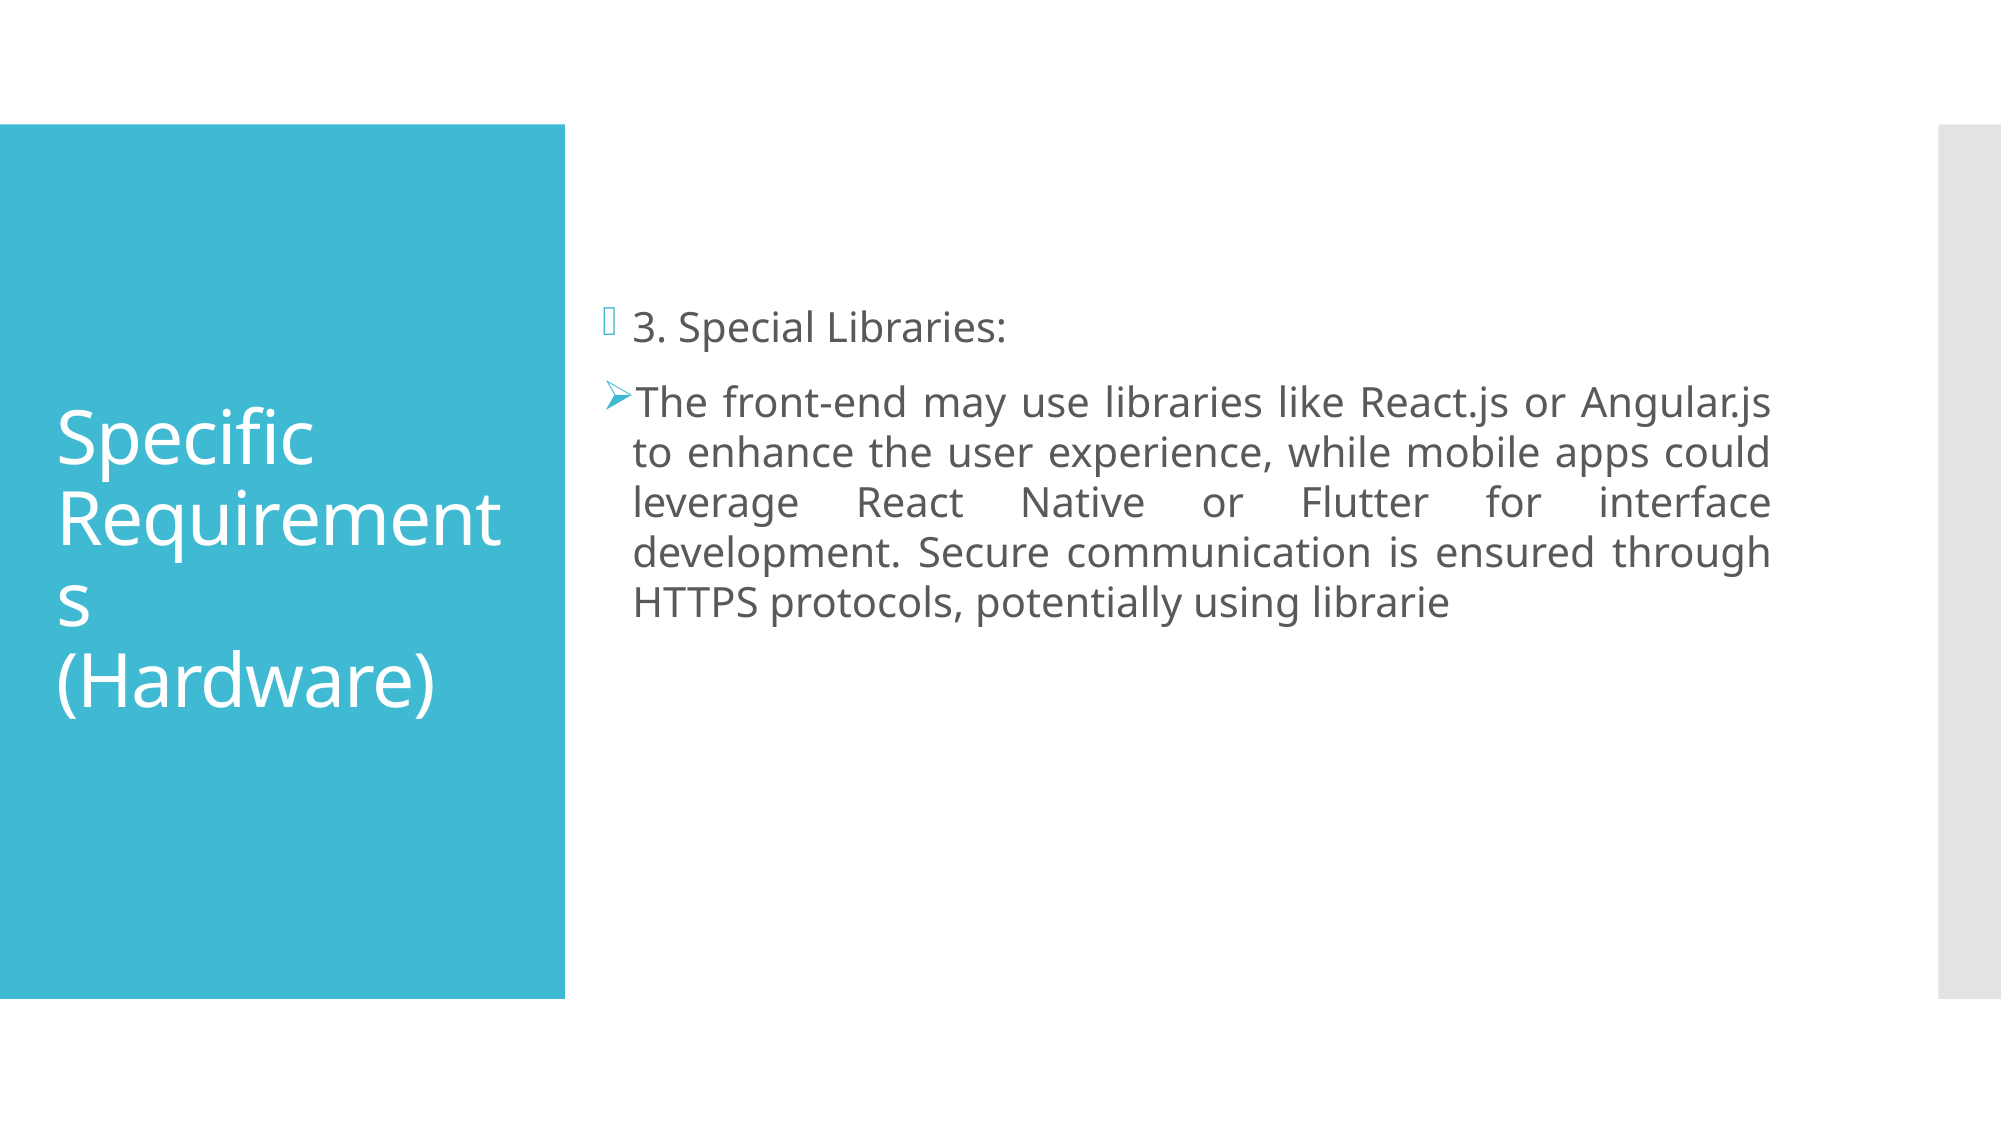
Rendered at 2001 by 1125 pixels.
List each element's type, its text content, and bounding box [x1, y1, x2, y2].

list 3. Special Libraries: The front-end may use libraries like React.js or Angular.js to enhance the user experience, while mobile apps could leverage React Native or Flutter for interface development. Secure communication is ensured through HTTPS protocols, potentially using librarie [587, 157, 1788, 764]
title Specific Requirements (Hardware) [41, 184, 525, 940]
